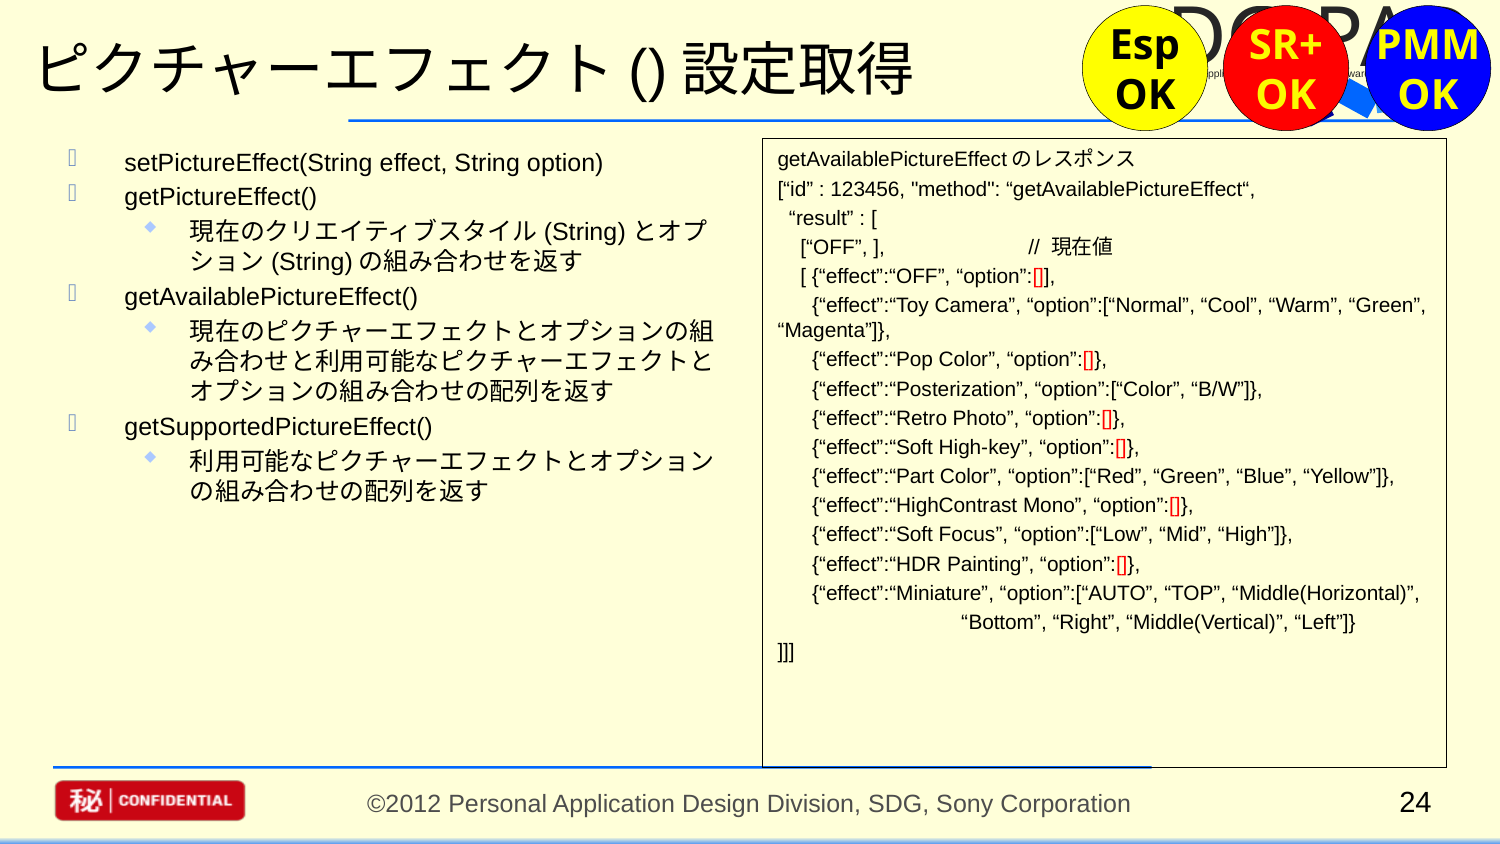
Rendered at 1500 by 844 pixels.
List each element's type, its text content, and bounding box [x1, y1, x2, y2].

text_box PMM OK [1365, 5, 1491, 131]
text_box Esp OK [1082, 5, 1208, 131]
list setPictureEffect(String effect, String option) getPictureEffect() 現在のクリエイティブスタイル(String)とオプション(String)の組み合わせを返す getAvailablePictureEffect() 現在のピクチャーエフェクトとオプションの組み合わせと利用可能なピクチャーエフェクトとオプションの組み合わせの配列を返す getSupportedPictureEffect() 利用可能なピクチャーエフェクトとオプションの組み合わせの配列を返す [53, 138, 738, 768]
picture [41, 776, 260, 825]
title ピクチャーエフェクト()設定取得 [17, 14, 1105, 121]
footer ©2012 Personal Application Design Division, SDG, Sony Corporation [200, 779, 1300, 839]
text_box SR+ OK [1223, 5, 1349, 131]
list getAvailablePictureEffectのレスポンス [“id” : 123456, "method": “getAvailablePictureEffect“, “result” : [ [“OFF”, ], // 現在値 [ {“effect”:“OFF”, “option”:[]], {“effect”:“Toy Camera”, “option”:[“Normal”, “Cool”, “Warm”, “Green”, “Magenta”]}, {“effect”:“Pop Color”, “option”:[]}, {“effect”:“Posterization”, “option”:[“Color”, “B/W”]}, {“effect”:“Retro Photo”, “option”:[]}, {“effect”:“Soft High-key”, “option”:[]}, {“effect”:“Part Color”, “option”:[“Red”, “Green”, “Blue”, “Yellow”]}, {“effect”:“HighContrast Mono”, “option”:[]}, {“effect”:“Soft Focus”, “option”:[“Low”, “Mid”, “High”]}, {“effect”:“HDR Painting”, “option”:[]}, {“effect”:“Miniature”, “option”:[“AUTO”, “TOP”, “Middle(Horizontal)”, “Bottom”, “Right”, “Middle(Vertical)”, “Left”]} ]]] [762, 138, 1447, 768]
slide_number 24 [1328, 776, 1447, 814]
